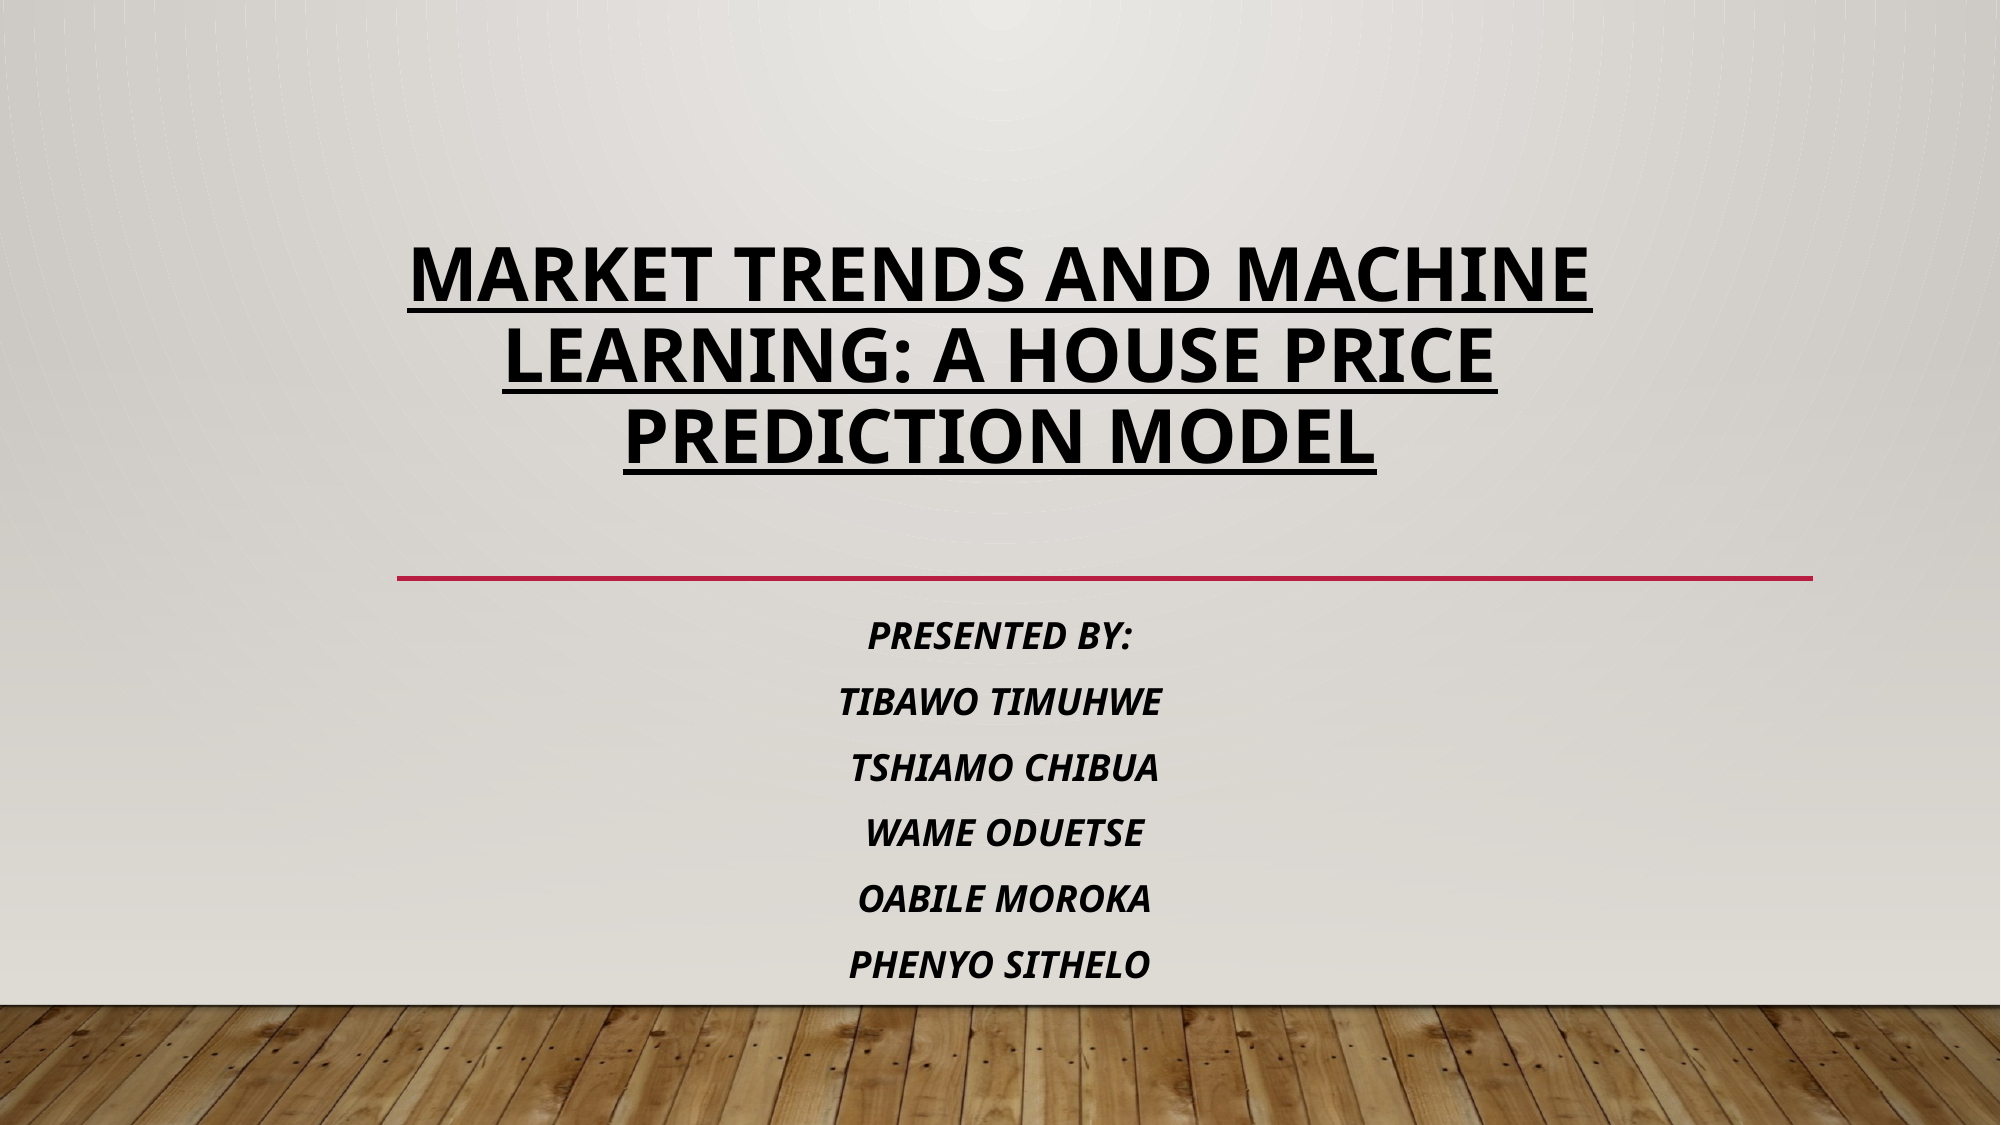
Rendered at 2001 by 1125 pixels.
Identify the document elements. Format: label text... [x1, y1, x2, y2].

picture [0, 1005, 2000, 1125]
title MARKET TRENDS AND MACHINE LEARNING: A House Price Prediction Model [245, 161, 1755, 481]
subtitle Presented by: Tibawo Timuhwe Tshiamo Chibua Wame Oduetse Oabile Moroka Phenyo Sithelo [255, 596, 1745, 1028]
